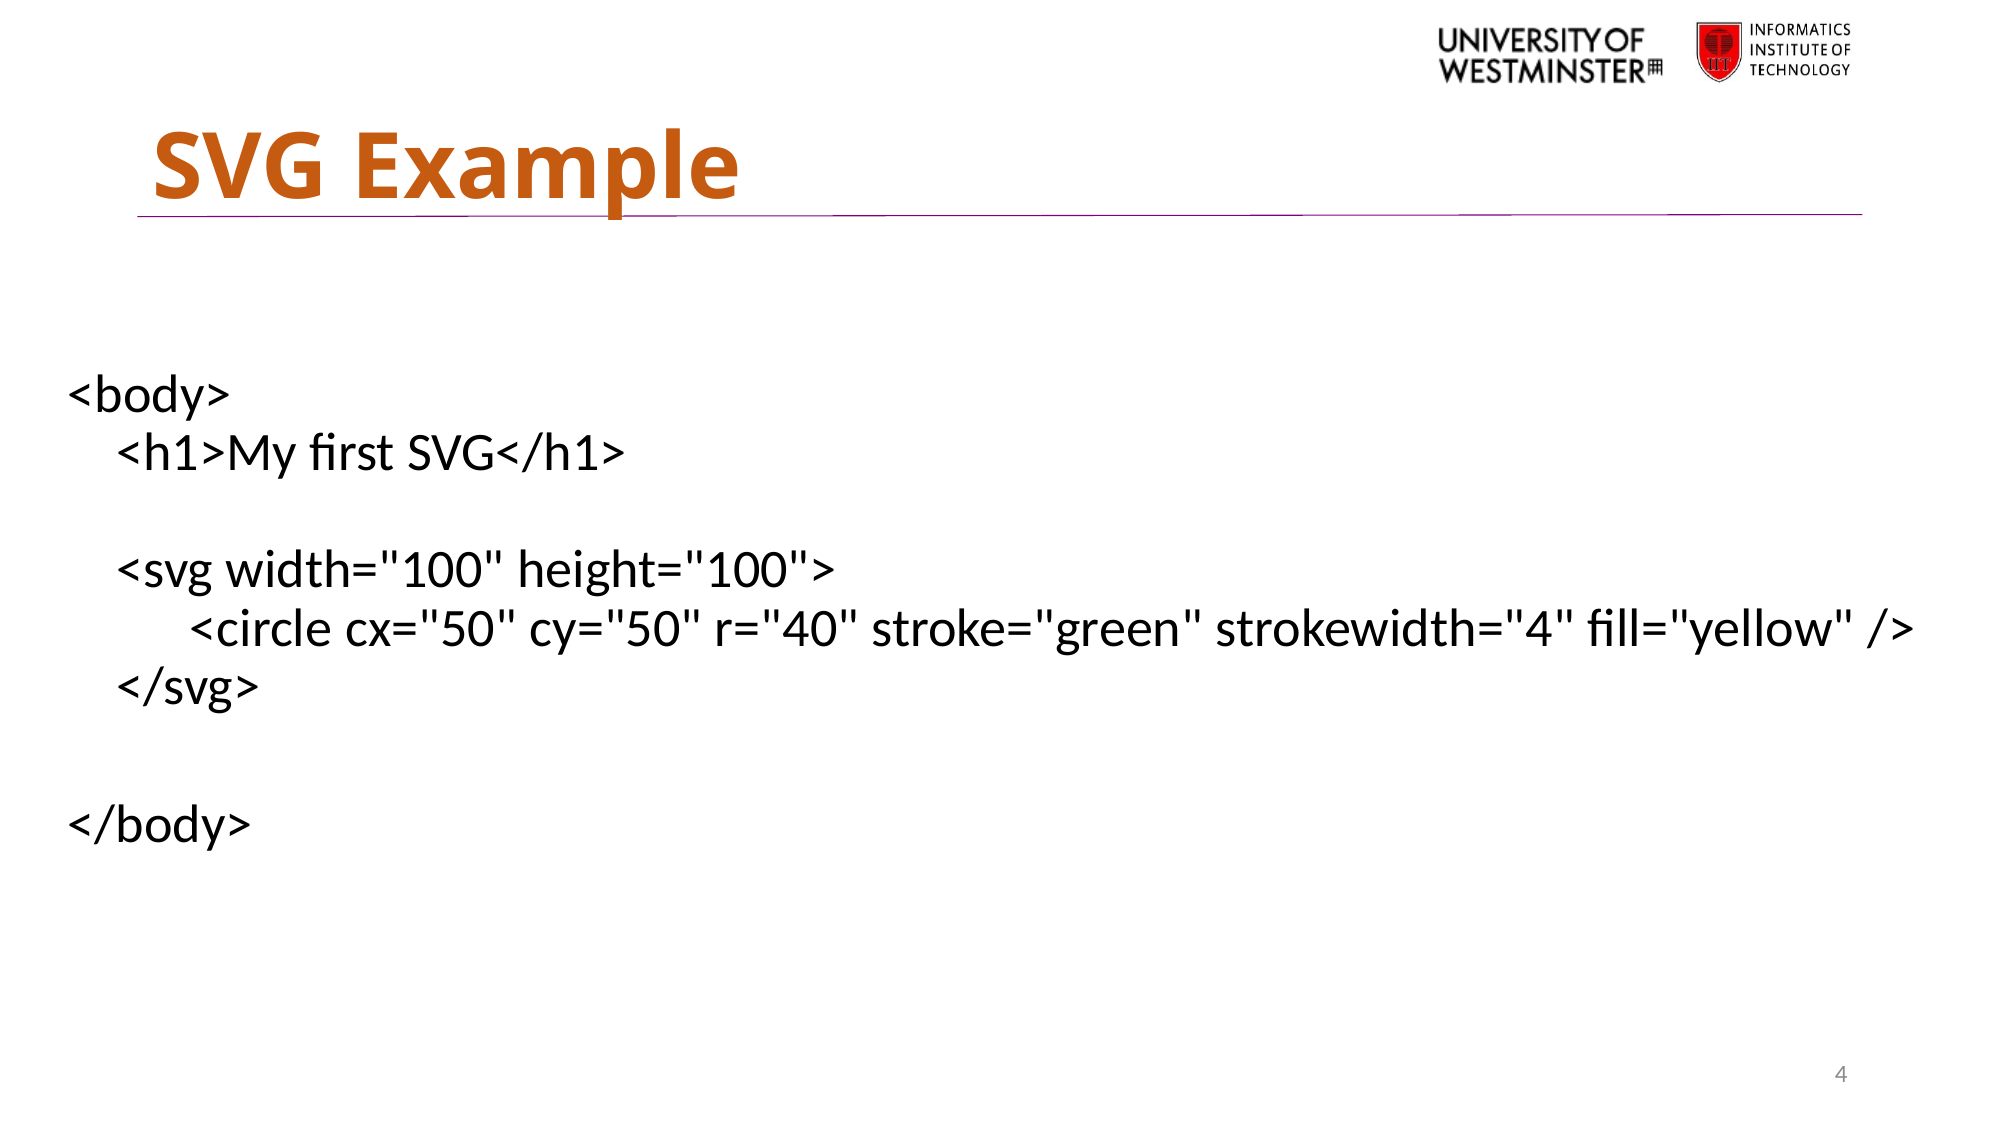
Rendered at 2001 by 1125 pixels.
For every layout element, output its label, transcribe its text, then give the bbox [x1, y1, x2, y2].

slide_number 4 [1412, 1042, 1863, 1103]
picture [1425, 5, 1863, 59]
title SVG Example [137, 59, 1863, 278]
list <body> <h1>My first SVG</h1> <svg width="100" height="100"> <circle cx="50" cy="50" r="40" stroke="green" strokewidth="4" fill="yellow" /> </svg> </body> [52, 299, 1967, 1014]
